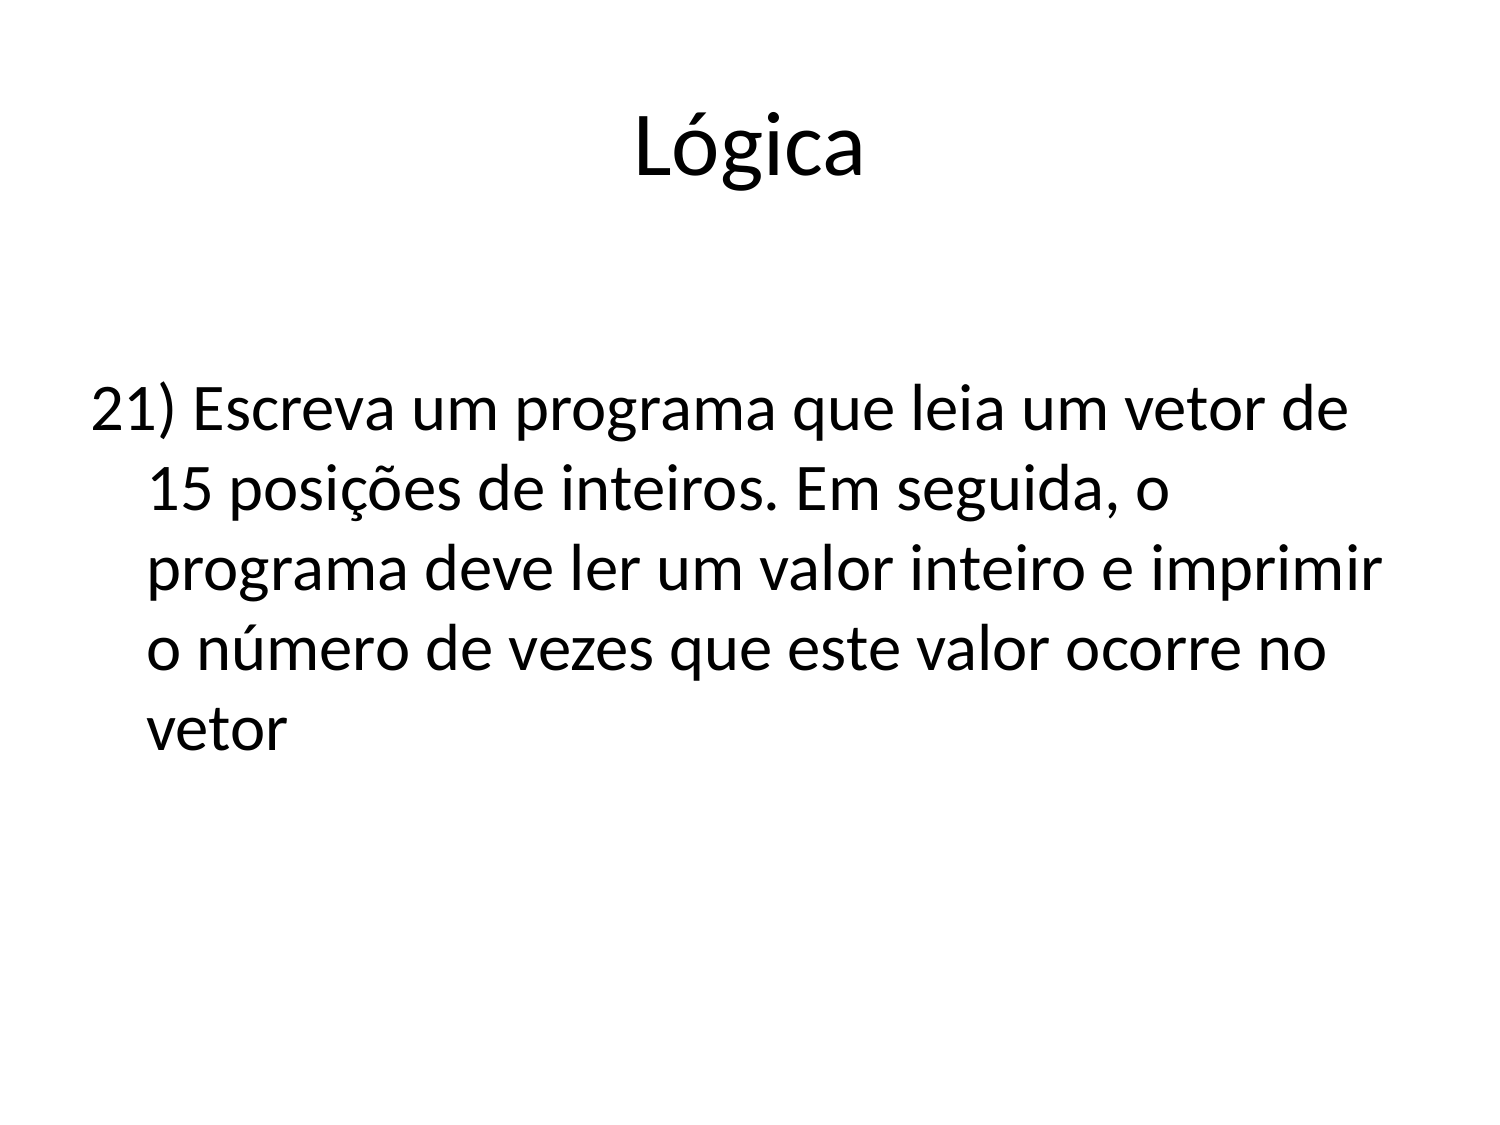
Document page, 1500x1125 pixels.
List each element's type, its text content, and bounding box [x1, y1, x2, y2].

list 21) Escreva um programa que leia um vetor de 15 posições de inteiros. Em seguida, o programa deve ler um valor inteiro e imprimir o número de vezes que este valor ocorre no vetor [75, 262, 1425, 1005]
title Lógica [75, 45, 1425, 233]
